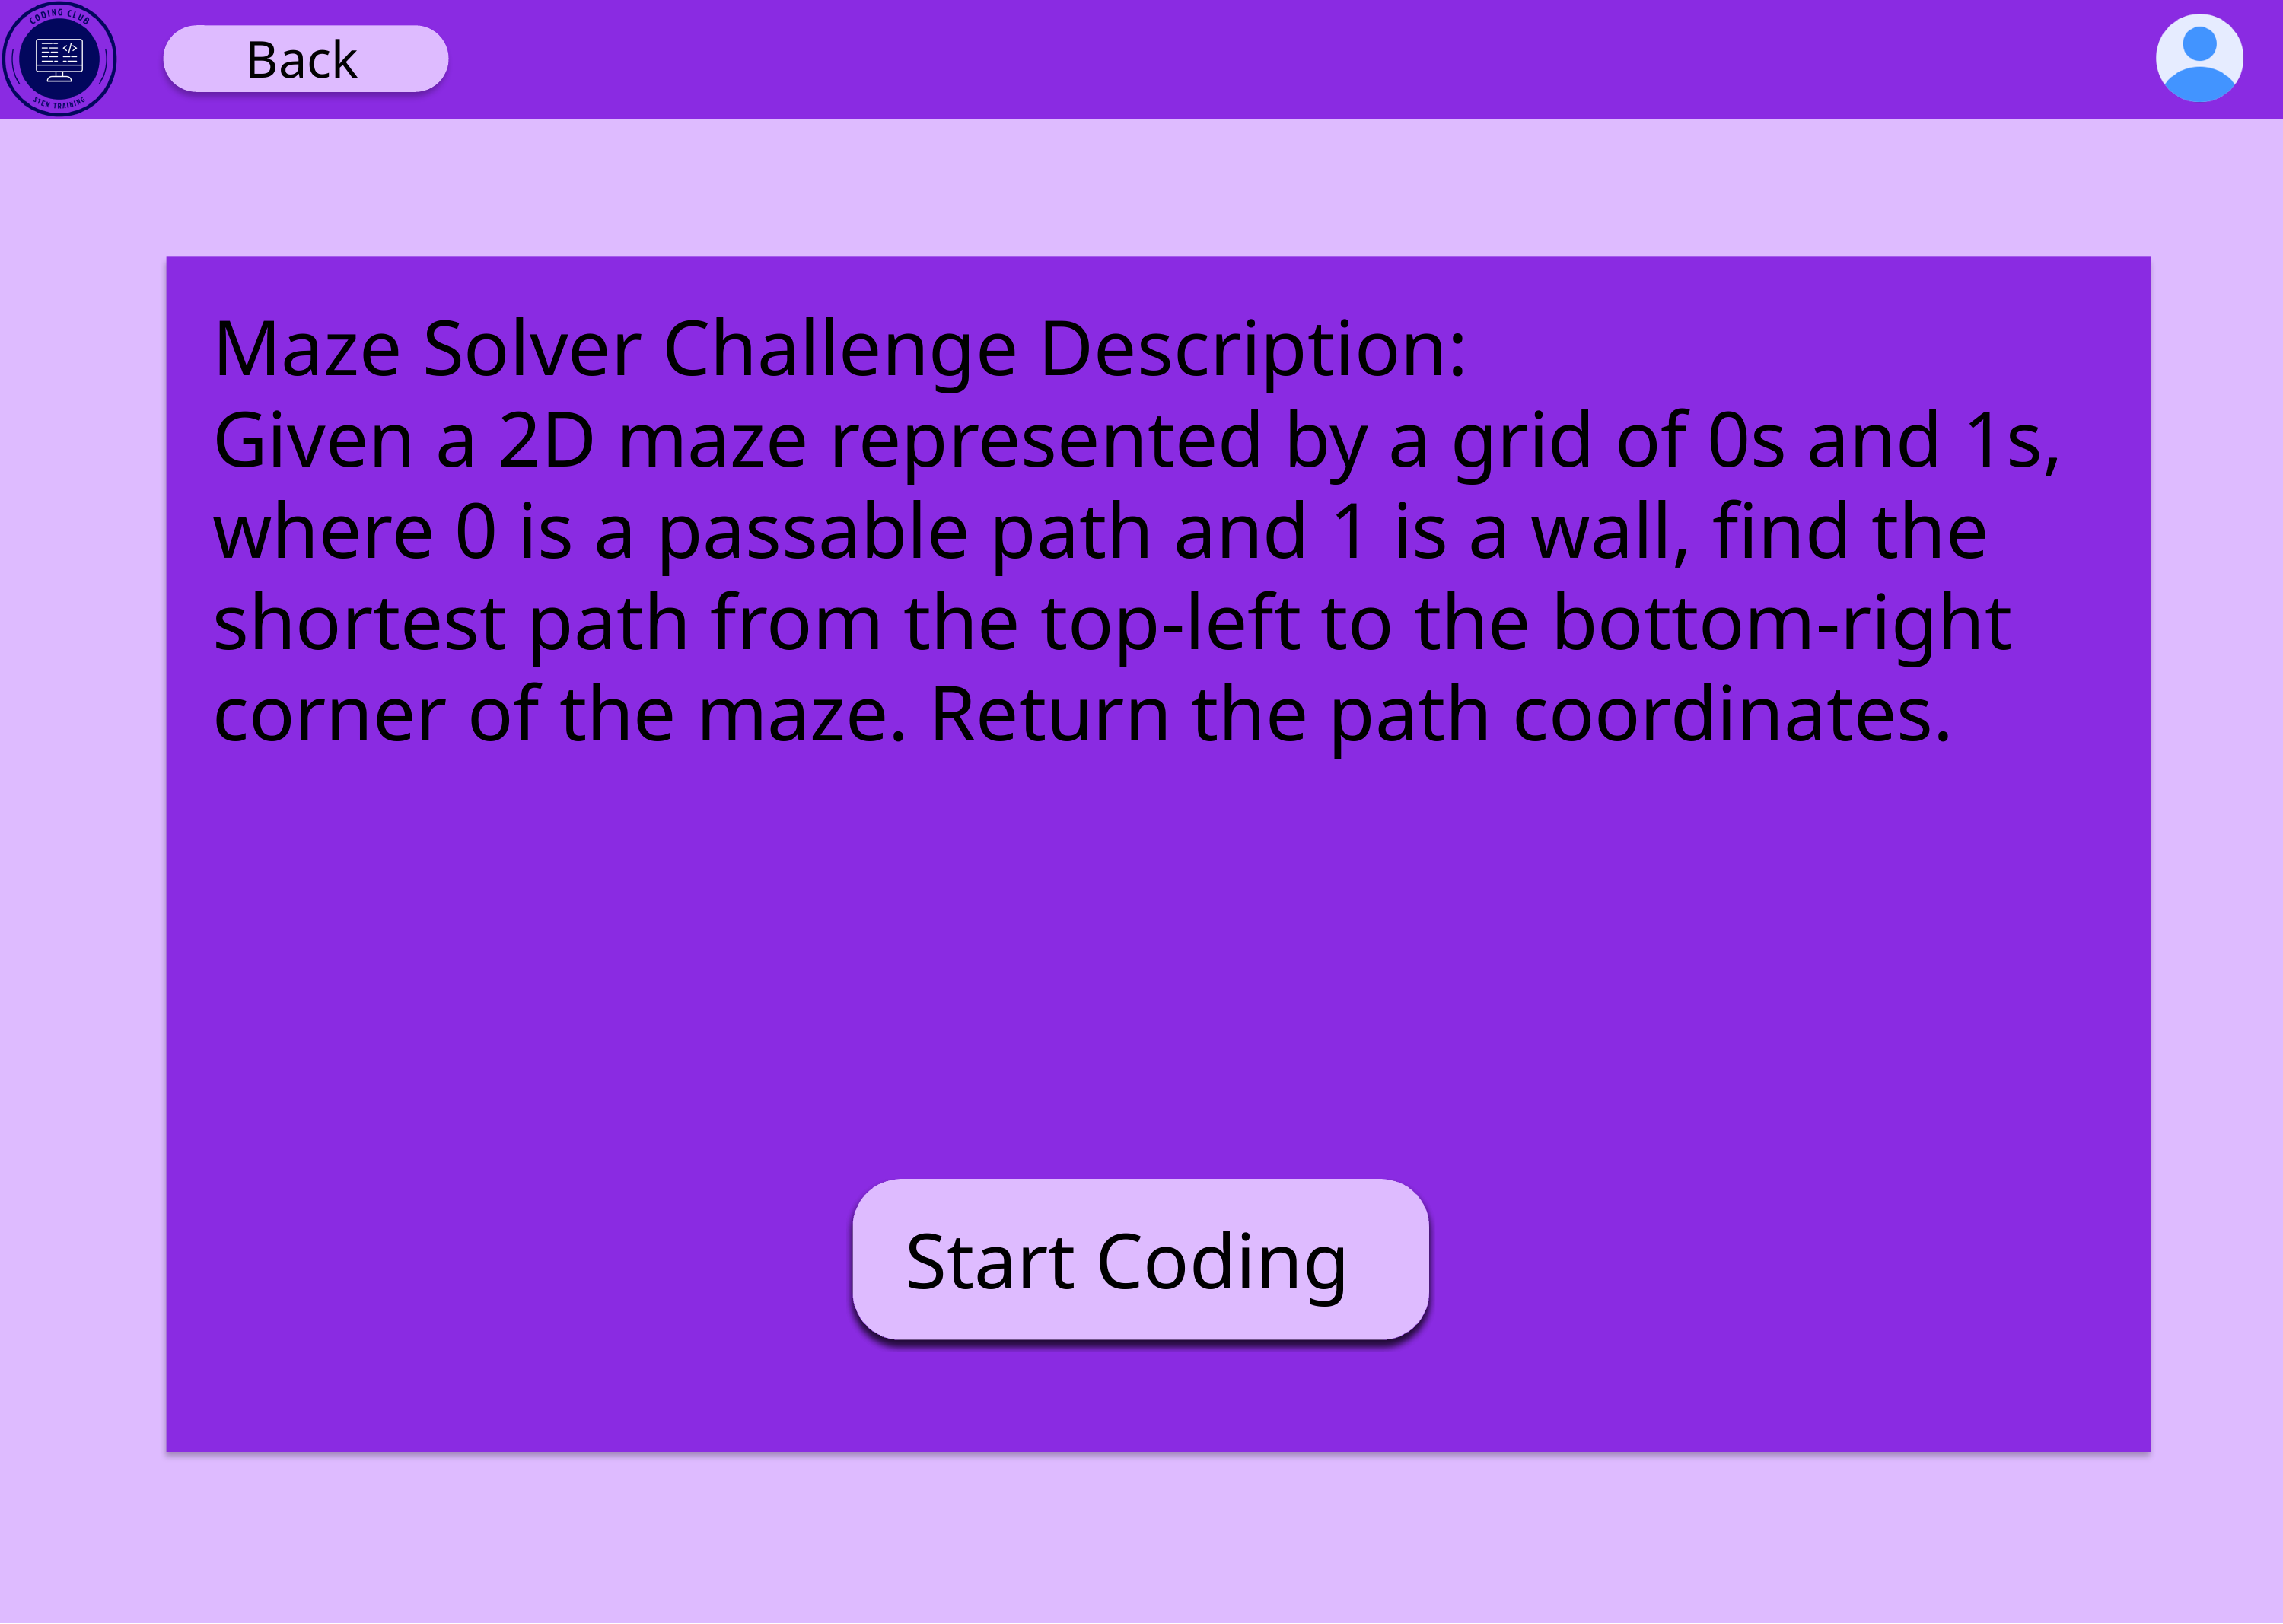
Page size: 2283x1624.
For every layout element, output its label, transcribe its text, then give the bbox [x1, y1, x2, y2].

picture [846, 1179, 1435, 1352]
text_box Maze Solver Challenge Description: Given a 2D maze represented by a grid of 0s and 1s, where 0 is a passable path and 1 is a wall, find the shortest path from the top-left to the bottom-right corner of the maze. Return the path coordinates. [212, 299, 2180, 942]
text_box [0, 119, 2283, 1623]
text_box [166, 256, 2151, 1452]
picture [0, 0, 2283, 119]
